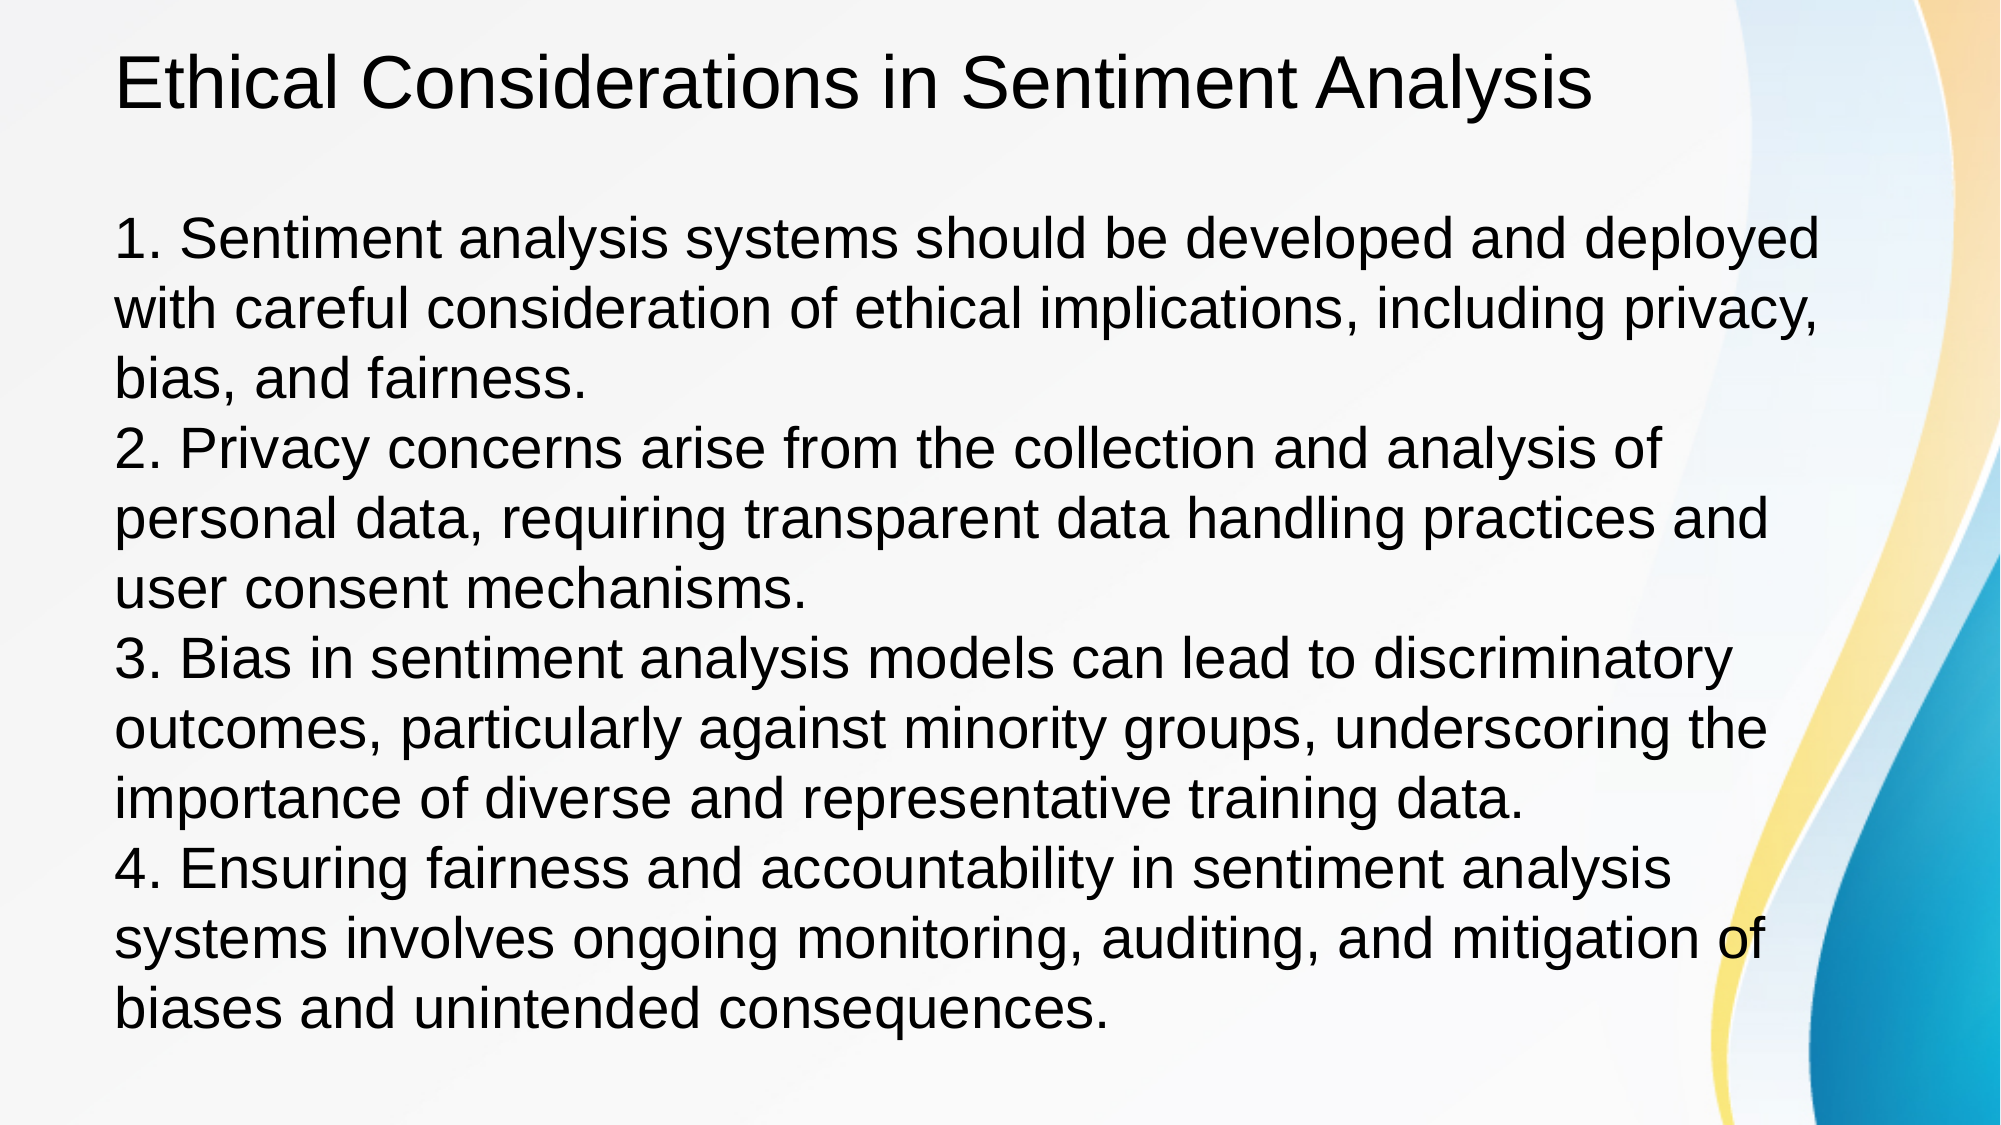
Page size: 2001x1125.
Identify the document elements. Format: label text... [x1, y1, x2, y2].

list 1. Sentiment analysis systems should be developed and deployed with careful consideration of ethical implications, including privacy, bias, and fairness. 2. Privacy concerns arise from the collection and analysis of personal data, requiring transparent data handling practices and user consent mechanisms. 3. Bias in sentiment analysis models can lead to discriminatory outcomes, particularly against minority groups, underscoring the importance of diverse and representative training data. 4. Ensuring fairness and accountability in sentiment analysis systems involves ongoing monitoring, auditing, and mitigation of biases and unintended consequences. [99, 192, 1901, 1006]
title Ethical Considerations in Sentiment Analysis [99, 30, 1901, 127]
picture [0, 0, 2001, 1125]
